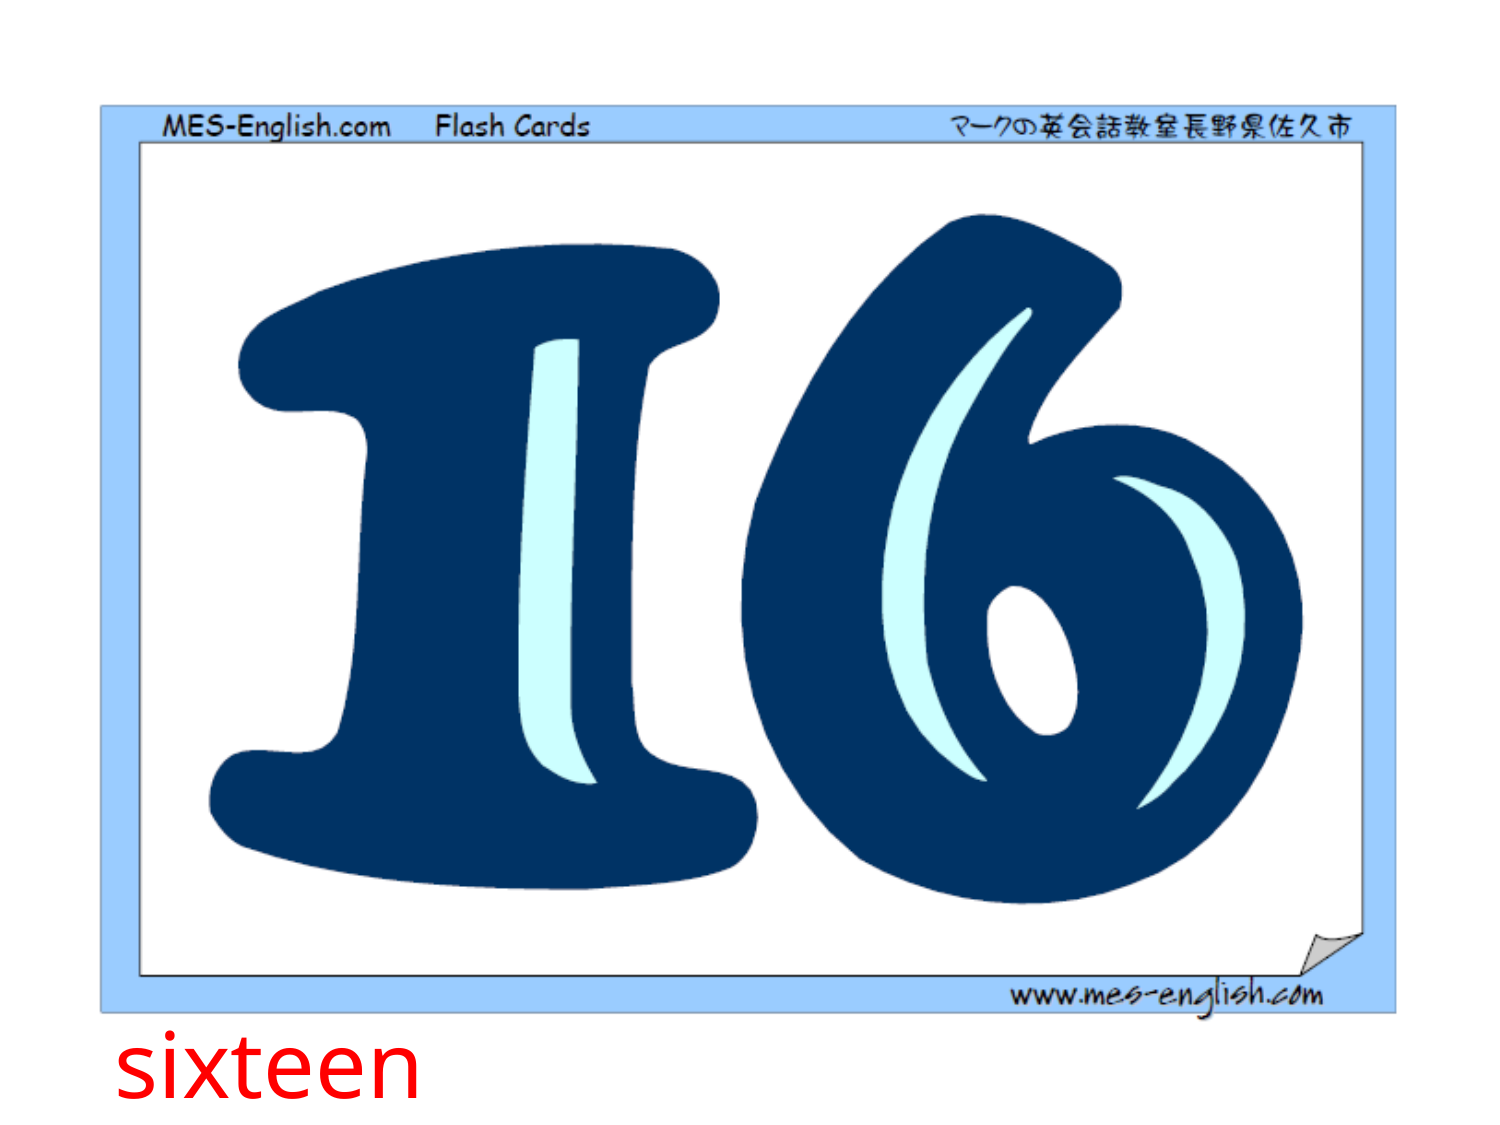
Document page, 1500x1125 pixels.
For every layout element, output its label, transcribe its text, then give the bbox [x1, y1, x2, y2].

picture [93, 98, 1407, 1028]
text_box sixteen [99, 1036, 1200, 1125]
